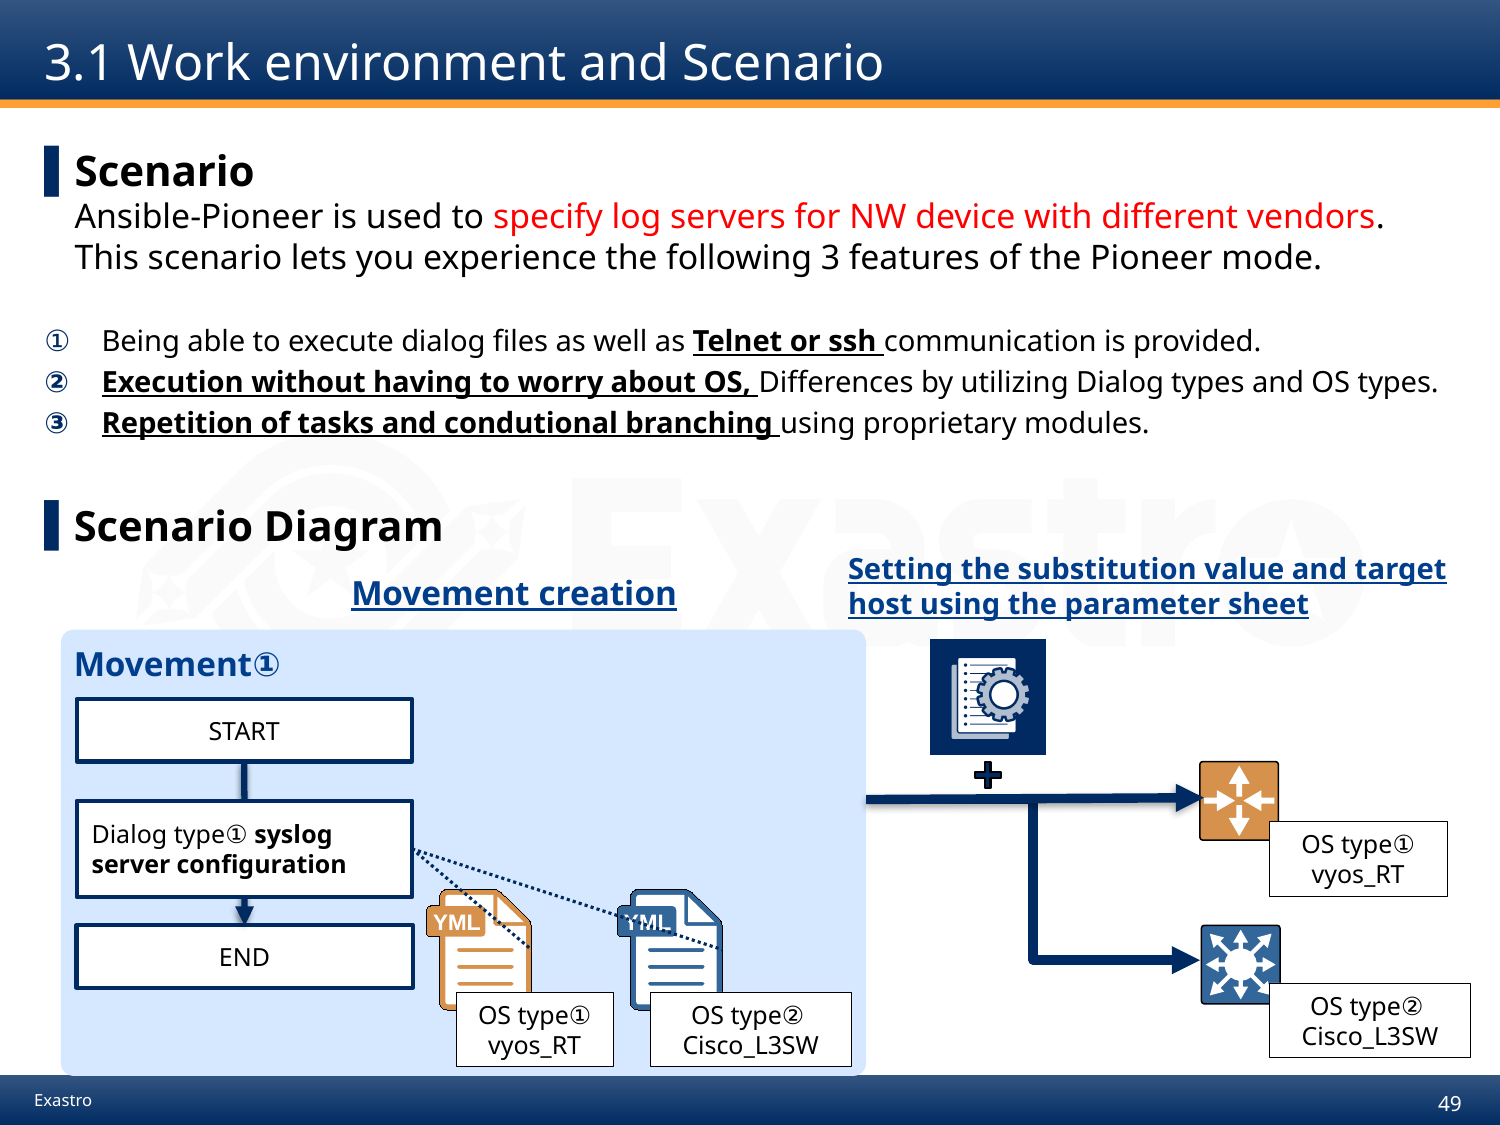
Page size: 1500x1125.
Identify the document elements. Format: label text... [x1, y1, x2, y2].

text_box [426, 898, 532, 1011]
text_box OS type① vyos_RT [1269, 821, 1447, 896]
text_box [616, 888, 723, 1011]
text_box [1201, 925, 1281, 1005]
text_box Dialog type① syslog server configuration [75, 799, 238, 899]
list Scenario Ansible-Pioneer is used to specify log servers for NW device with different vendors. This scenario lets you experience the following 3 features of the Pioneer mode. Being able to execute dialog files as well as Telnet or ssh communication is provided. Execution without having to worry about OS, Differences by utilizing Dialog types and OS types. Repetition of tasks and condutional branching using proprietary modules. [29, 137, 1471, 468]
text_box Movement① [59, 635, 533, 691]
text_box OS type① vyos_RT [456, 991, 613, 1067]
text_box Movement creation [336, 564, 810, 620]
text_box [1199, 761, 1279, 841]
text_box [974, 763, 1001, 789]
text_box Dialog type① syslog server configuration [252, 799, 414, 899]
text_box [411, 848, 639, 890]
text_box END [74, 923, 415, 990]
text_box Scenario Diagram [29, 491, 1471, 567]
picture [0, 0, 1500, 1125]
text_box [60, 629, 867, 1076]
text_box OS type② Cisco_L3SW [650, 991, 852, 1067]
text_box Setting the substitution value and target host using the parameter sheet [833, 542, 1471, 628]
title 3.1 Work environment and Scenario [29, 18, 1471, 96]
text_box OS type② Cisco_L3SW [1269, 982, 1471, 1058]
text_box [865, 807, 1201, 961]
text_box START [75, 697, 414, 764]
